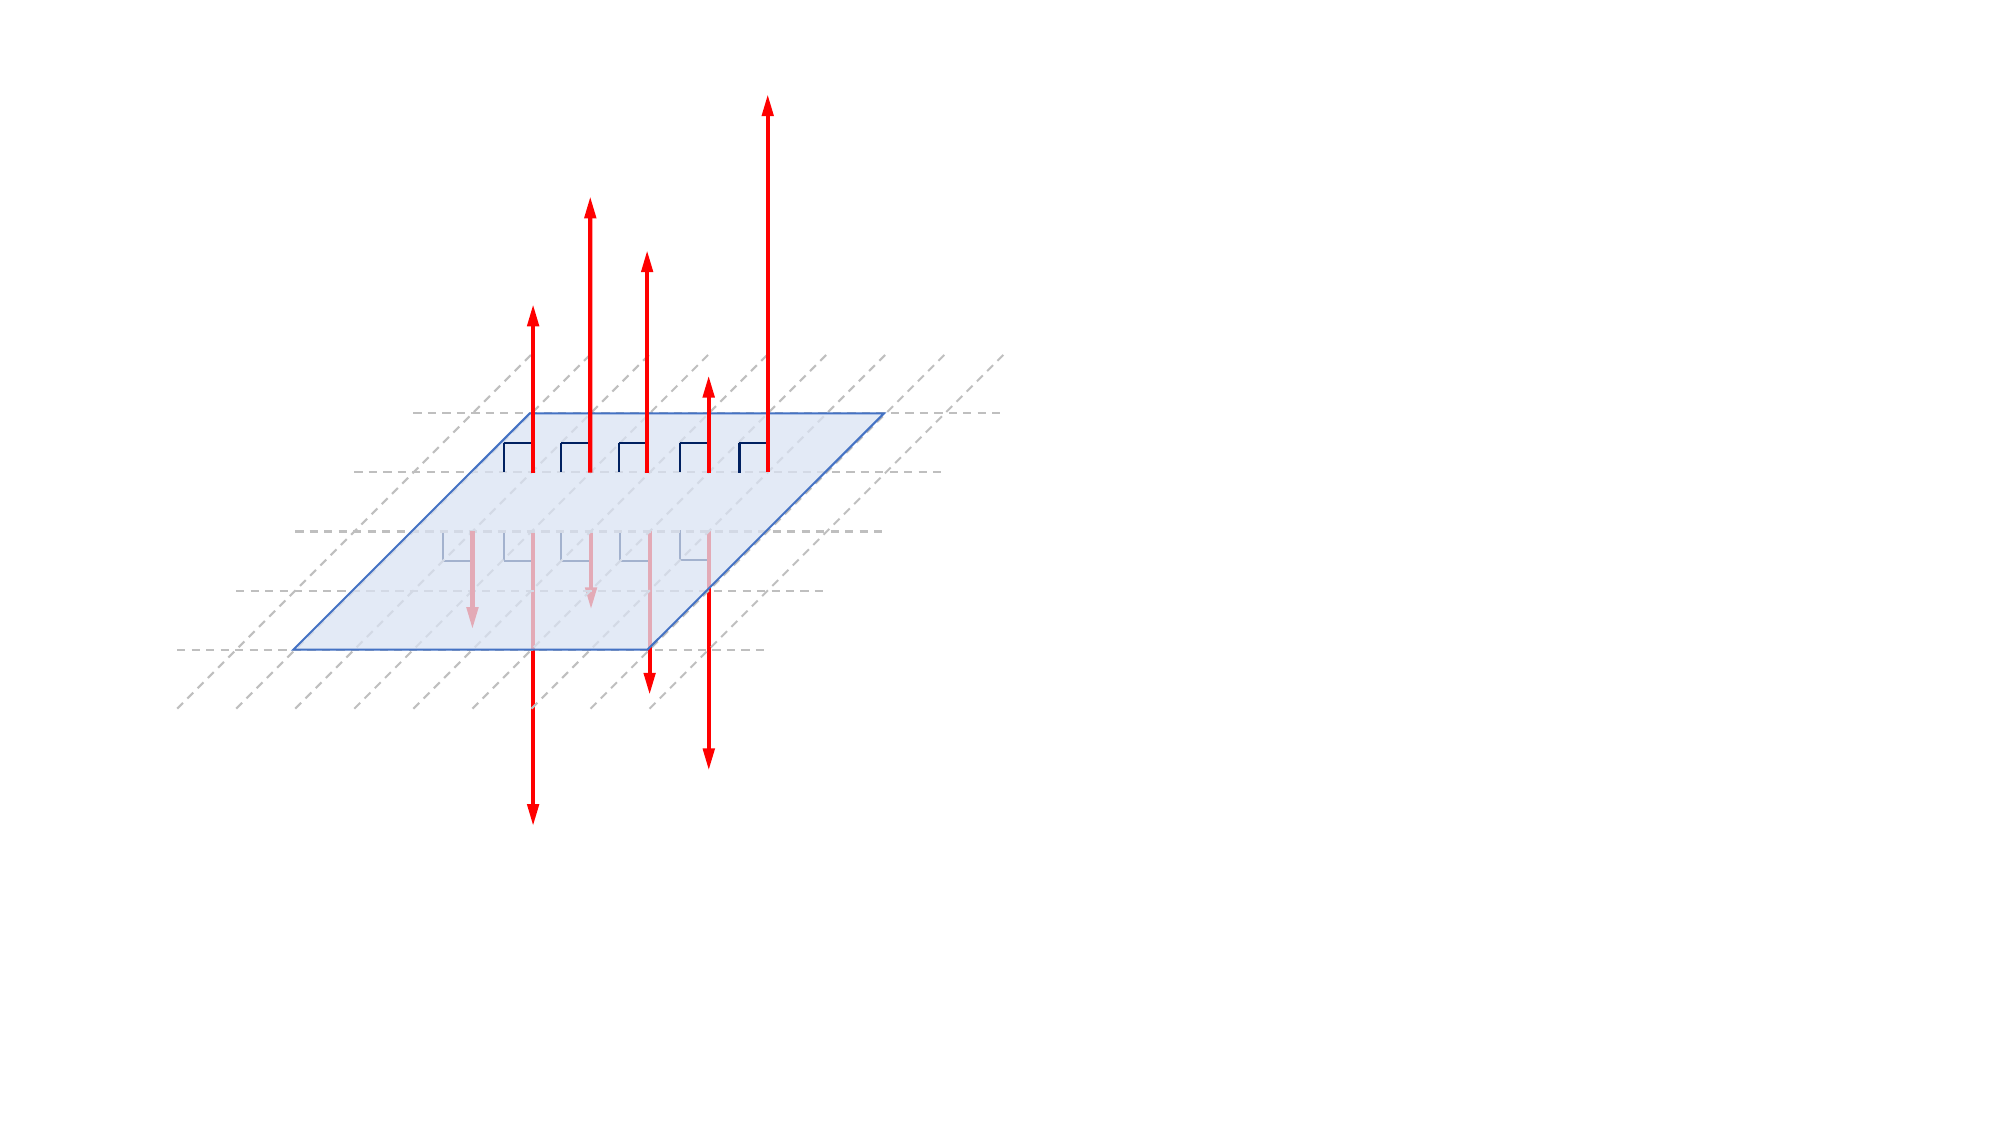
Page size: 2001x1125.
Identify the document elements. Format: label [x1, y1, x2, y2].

text_box [532, 354, 590, 709]
text_box [590, 354, 649, 709]
text_box [177, 354, 532, 709]
text_box [649, 354, 1004, 709]
